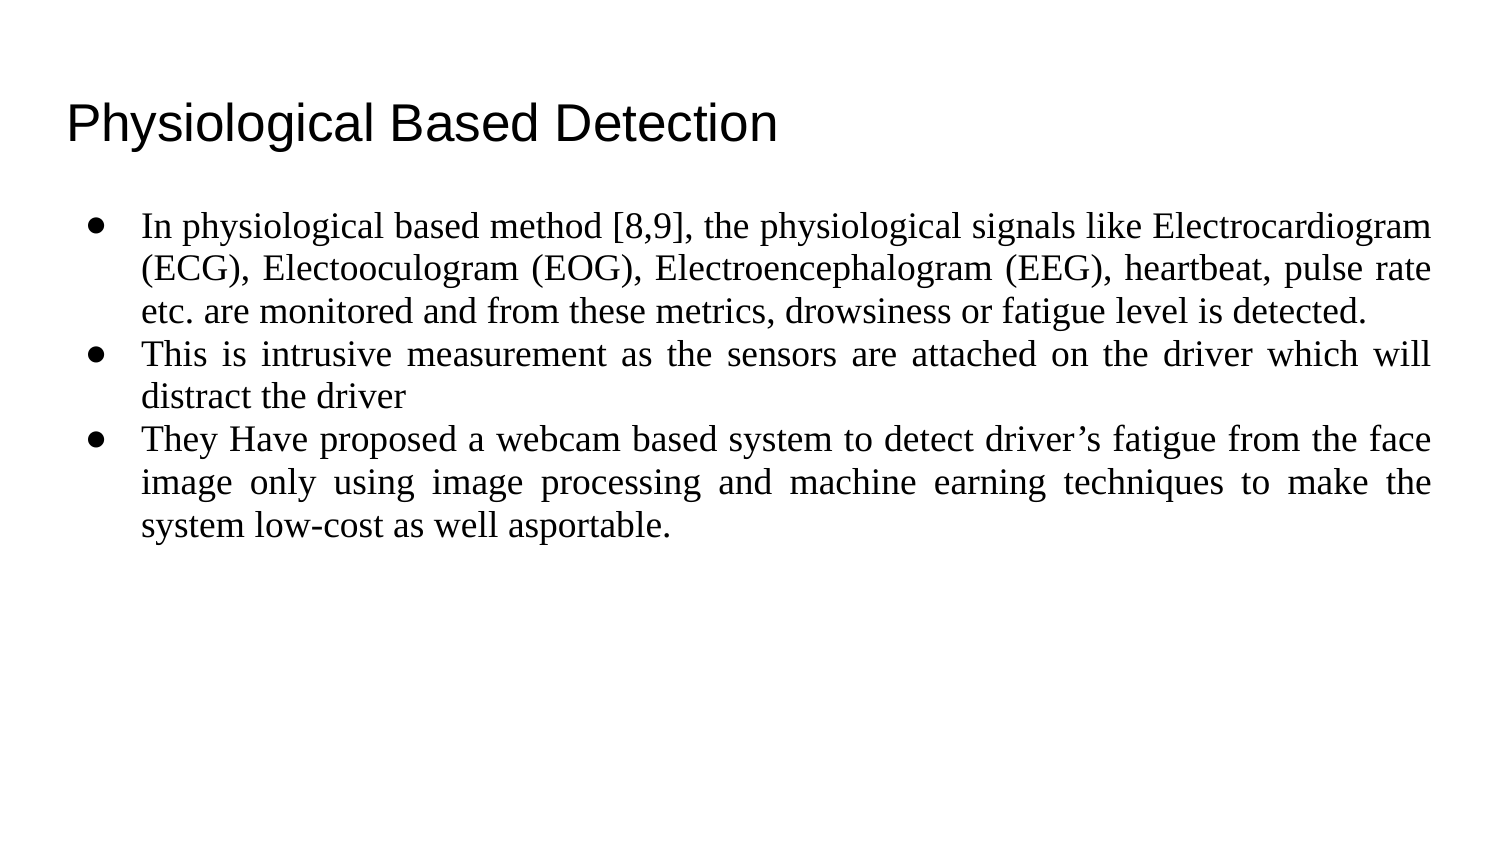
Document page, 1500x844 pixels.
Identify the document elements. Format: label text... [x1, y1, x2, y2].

list In physiological based method [8,9], the physiological signals like Electrocardiogram (ECG), Electooculogram (EOG), Electroencephalogram (EEG), heartbeat, pulse rate etc. are monitored and from these metrics, drowsiness or fatigue level is detected. This is intrusive measurement as the sensors are attached on the driver which will distract the driver They Have proposed a webcam based system to detect driver’s fatigue from the face image only using image processing and machine earning techniques to make the system low-cost as well asportable. [51, 189, 1449, 750]
title Physiological Based Detection [51, 72, 1449, 167]
